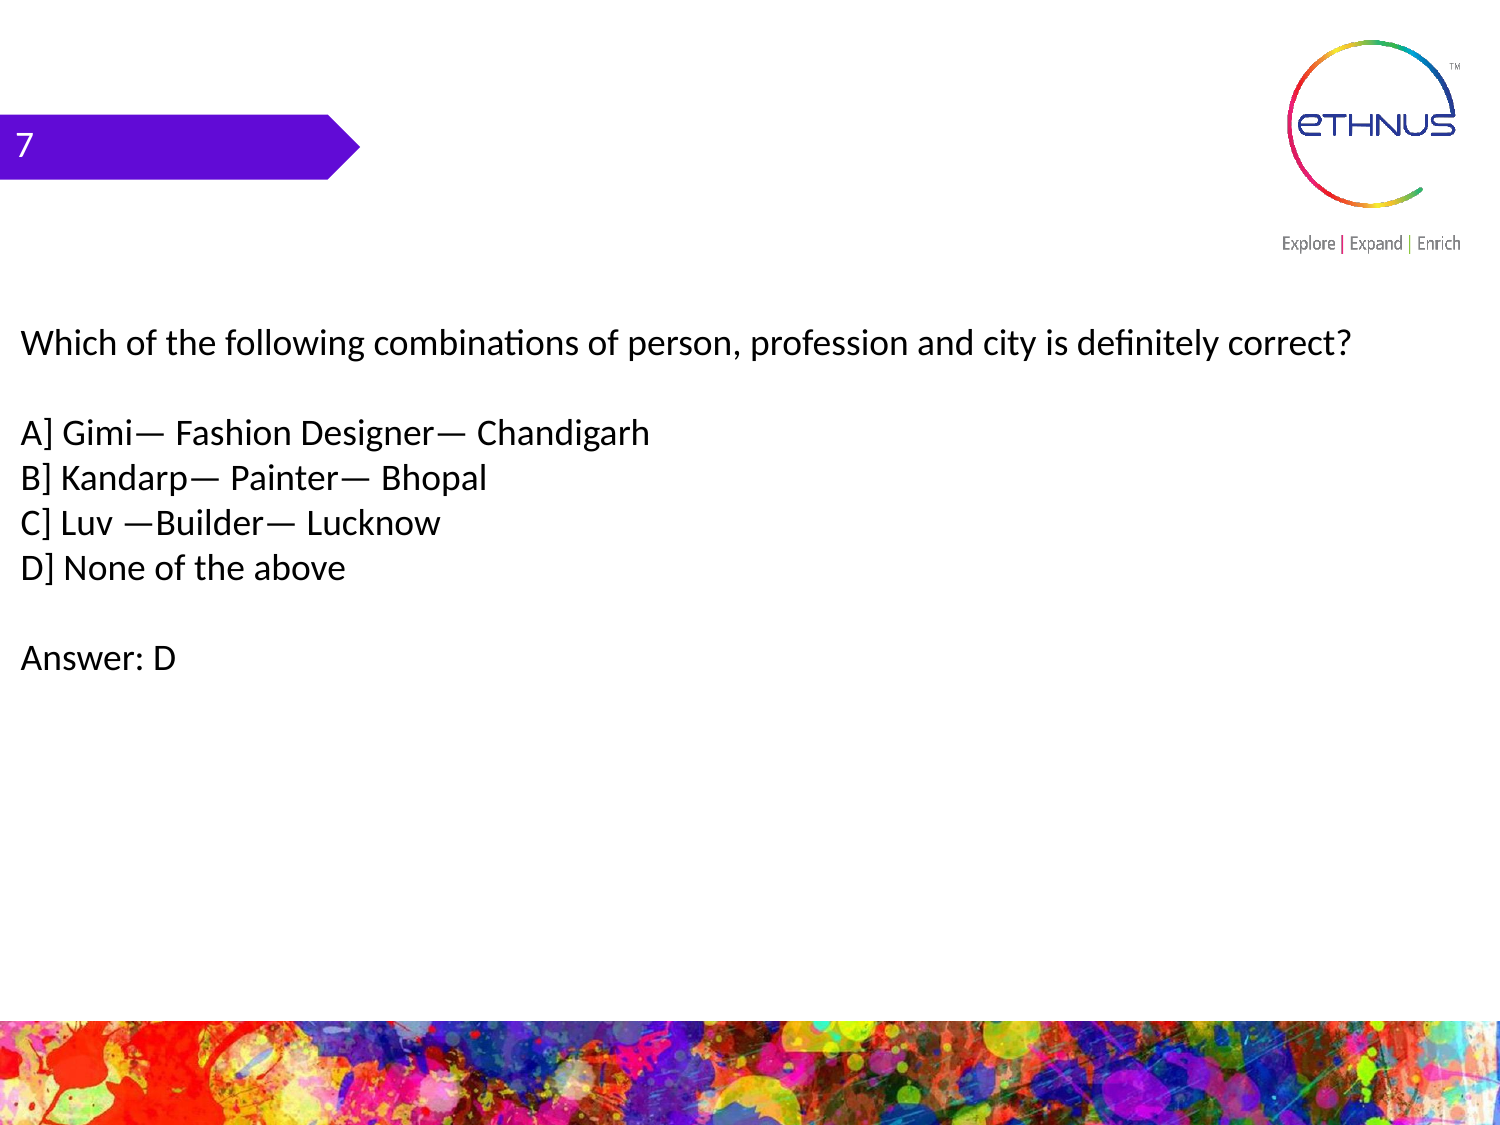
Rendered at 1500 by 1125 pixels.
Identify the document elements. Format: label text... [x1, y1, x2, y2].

list 7 [0, 114, 324, 177]
picture [1283, 40, 1460, 254]
picture [0, 1021, 1500, 1125]
list Which of the following combinations of person, profession and city is definitely correct? A] Gimi— Fashion Designer— Chandigarh B] Kandarp— Painter— Bhopal C] Luv —Builder— Lucknow D] None of the above Answer: D [0, 293, 1500, 729]
